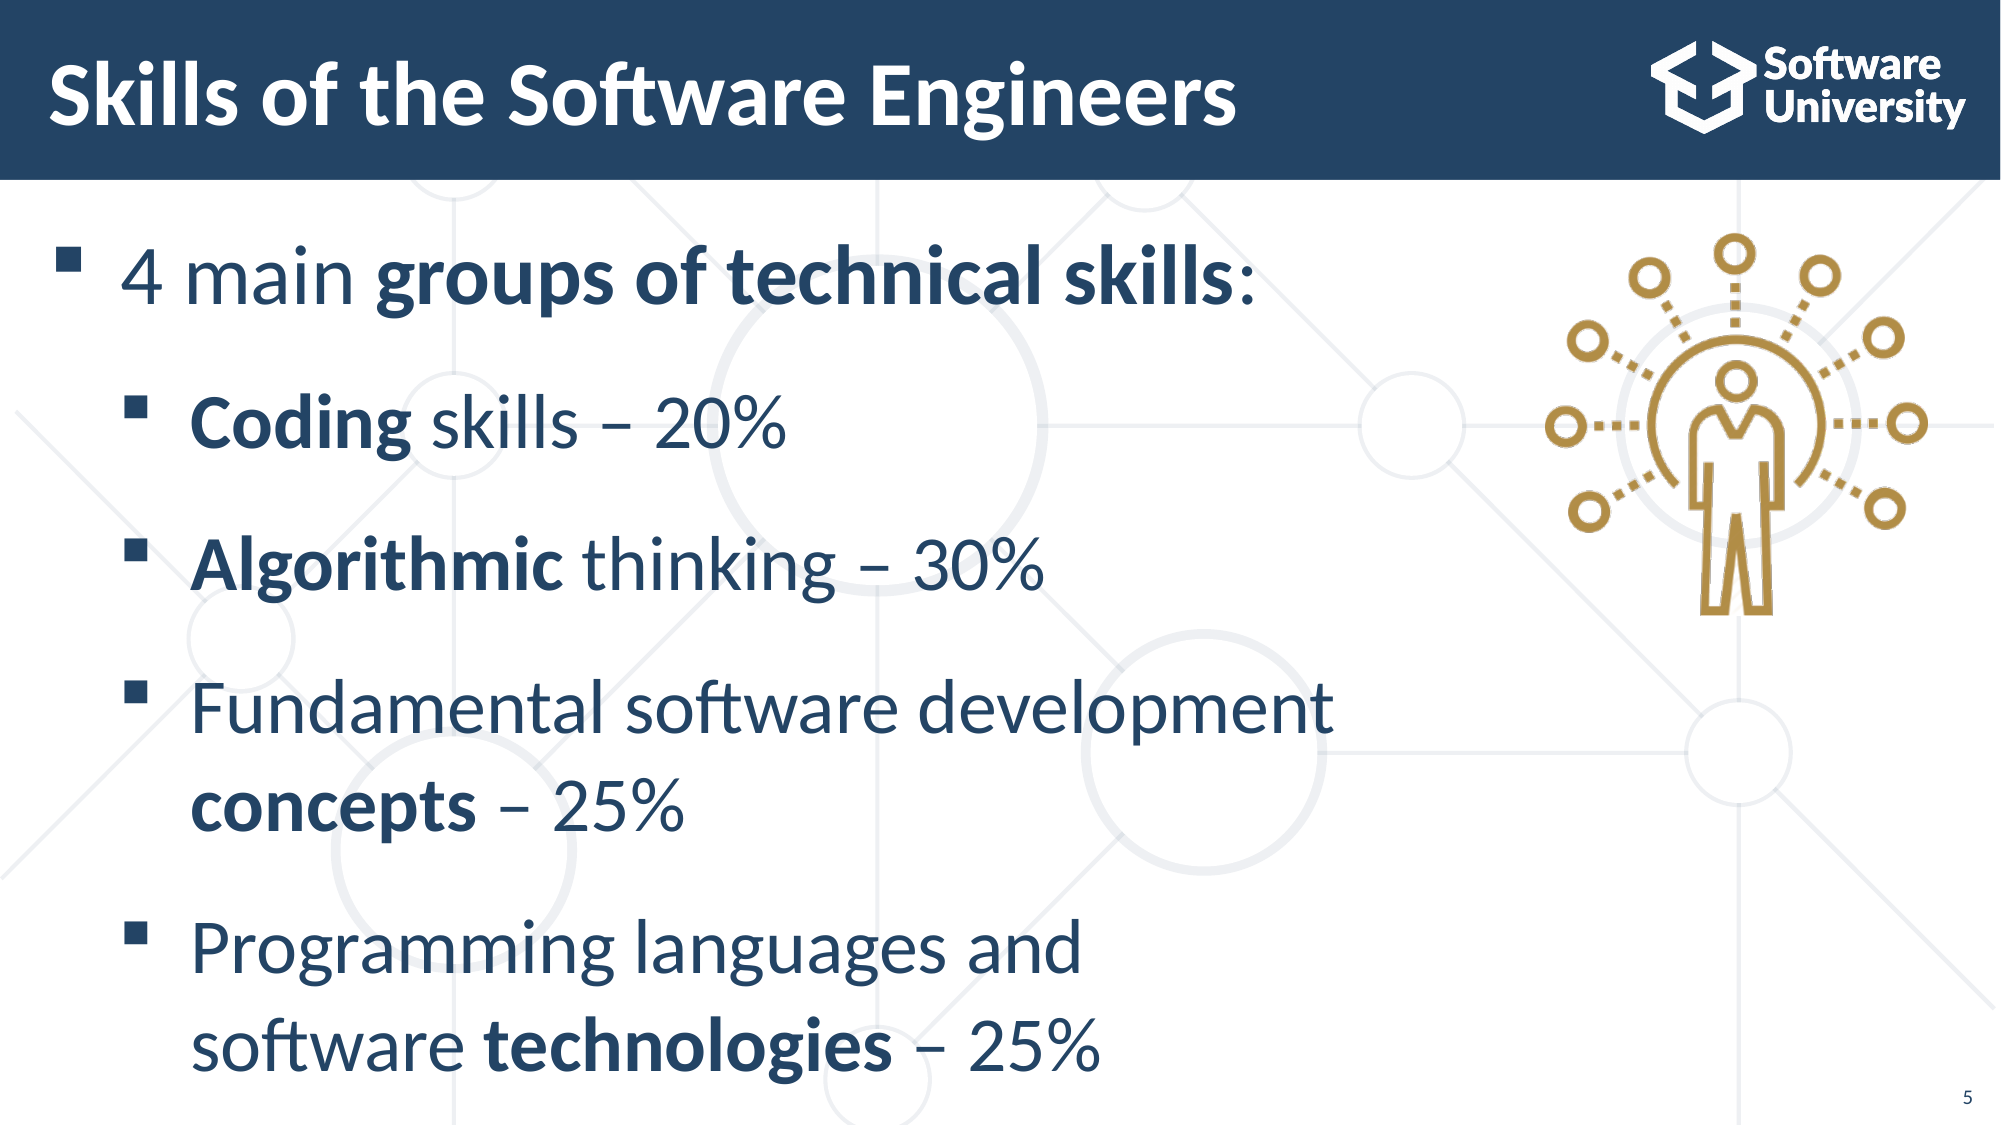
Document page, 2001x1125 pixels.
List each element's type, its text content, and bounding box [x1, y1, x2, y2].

list 4 main groups of technical skills: Coding skills – 20% Algorithmic thinking – 30% Fundamental software development concepts – 25% Programming languages and software technologies – 25% [31, 208, 1377, 1097]
title Skills of the Software Engineers [31, 16, 1625, 162]
picture [1651, 41, 1966, 134]
slide_number 5 [1927, 1067, 1989, 1117]
picture [1544, 232, 1928, 616]
